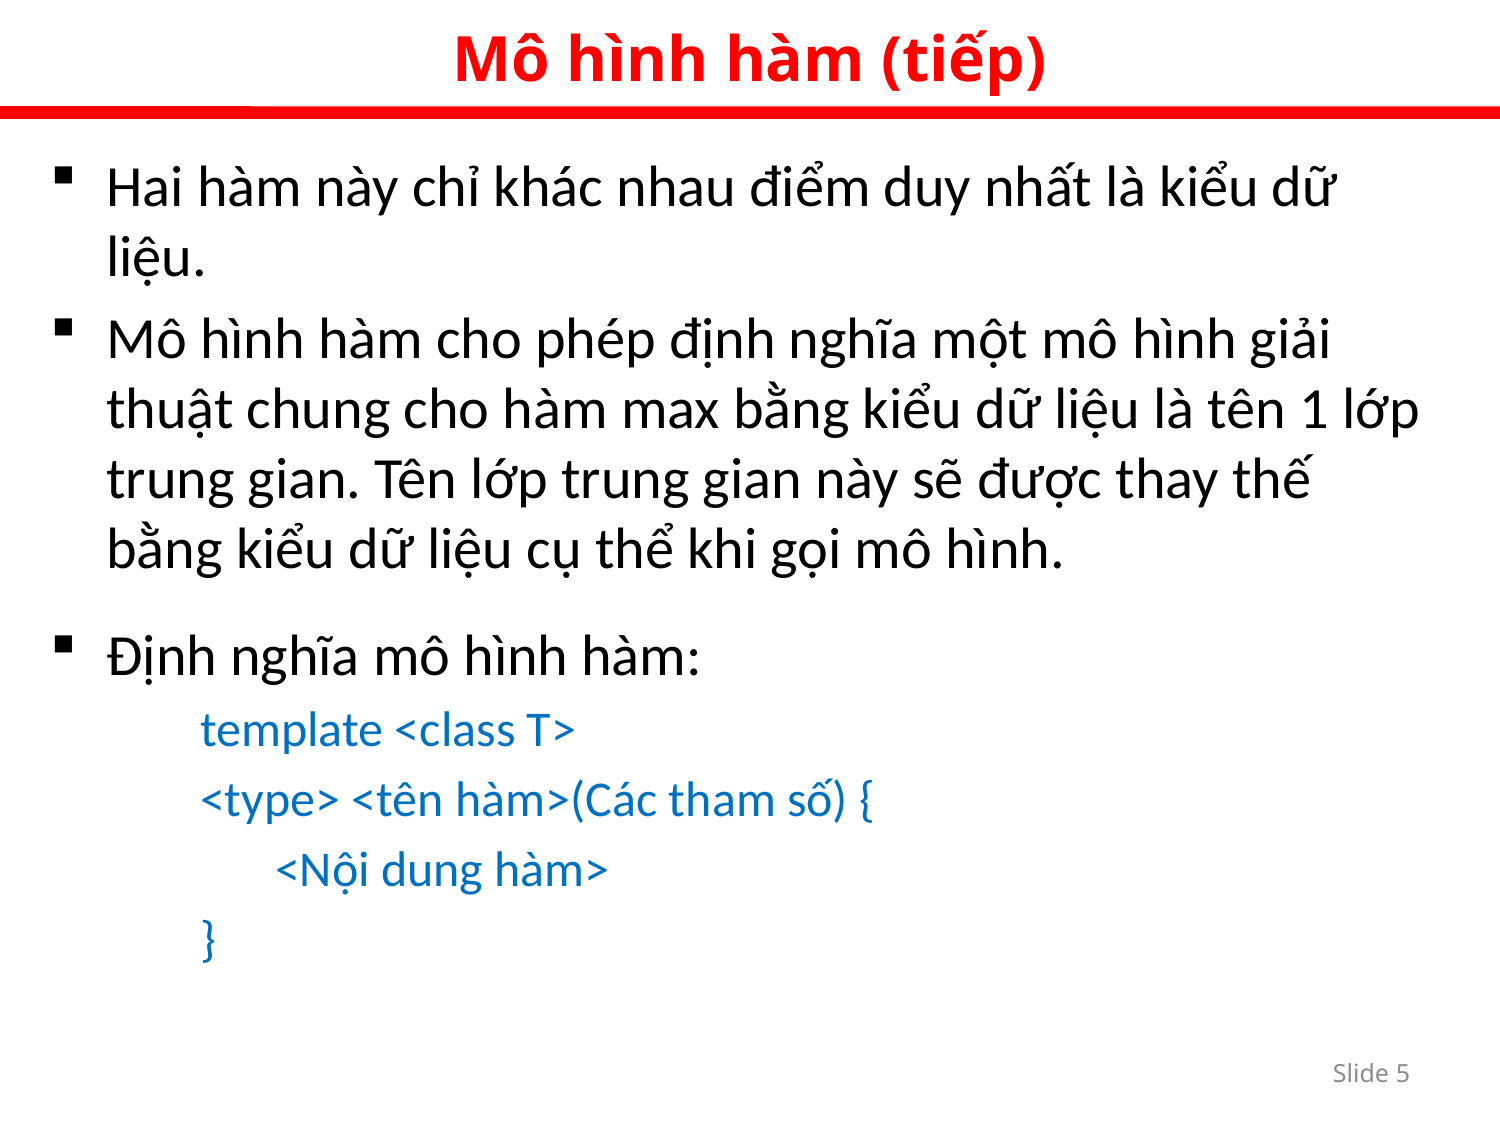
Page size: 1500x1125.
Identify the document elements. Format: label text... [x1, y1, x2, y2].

text_box Định nghĩa mô hình hàm: template <class T> <type> <tên hàm>(Các tham số) { <Nội dung hàm> } [35, 609, 1465, 961]
text_box Mô hình hàm (tiếp) [0, 11, 1500, 112]
text_box Mô hình hàm (tiếp) [0, 113, 1500, 119]
list Hai hàm này chỉ khác nhau điểm duy nhất là kiểu dữ liệu. Mô hình hàm cho phép định nghĩa một mô hình giải thuật chung cho hàm max bằng kiểu dữ liệu là tên 1 lớp trung gian. Tên lớp trung gian này sẽ được thay thế bằng kiểu dữ liệu cụ thể khi gọi mô hình. [34, 140, 1442, 941]
slide_number Slide 4 [1112, 1037, 1425, 1113]
